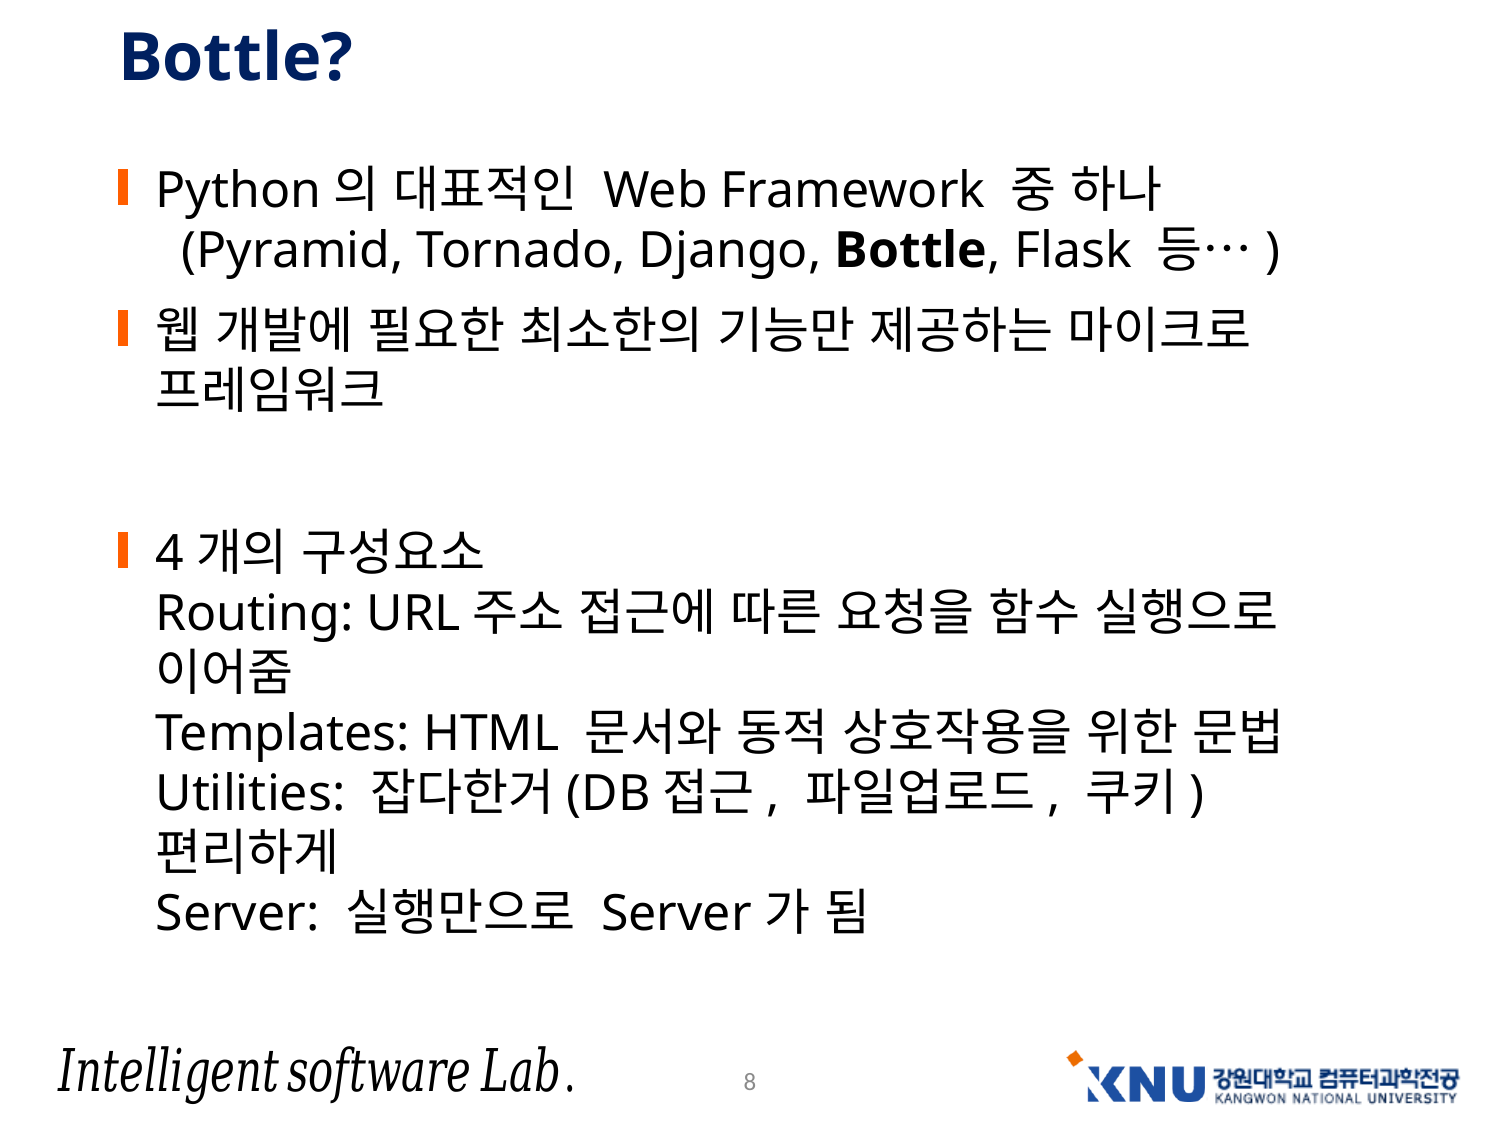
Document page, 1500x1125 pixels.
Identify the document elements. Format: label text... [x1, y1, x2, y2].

picture [1066, 1050, 1205, 1102]
picture [118, 169, 128, 205]
title Bottle? [103, 15, 1397, 101]
picture [1206, 1063, 1468, 1106]
picture [118, 310, 128, 346]
list Python의 대표적인 Web Framework 중 하나 (Pyramid, Tornado, Django, Bottle, Flask 등…) 웹 개발에 필요한 최소한의 기능만 제공하는 마이크로 프레임워크 4개의 구성요소 Routing: URL주소 접근에 따른 요청을 함수 실행으로 이어줌 Templates: HTML 문서와 동적 상호작용을 위한 문법 Utilities: 잡다한거(DB접근, 파일업로드, 쿠키) 편리하게 Server: 실행만으로 Server가 됨 [103, 149, 1397, 1002]
picture [118, 532, 128, 568]
